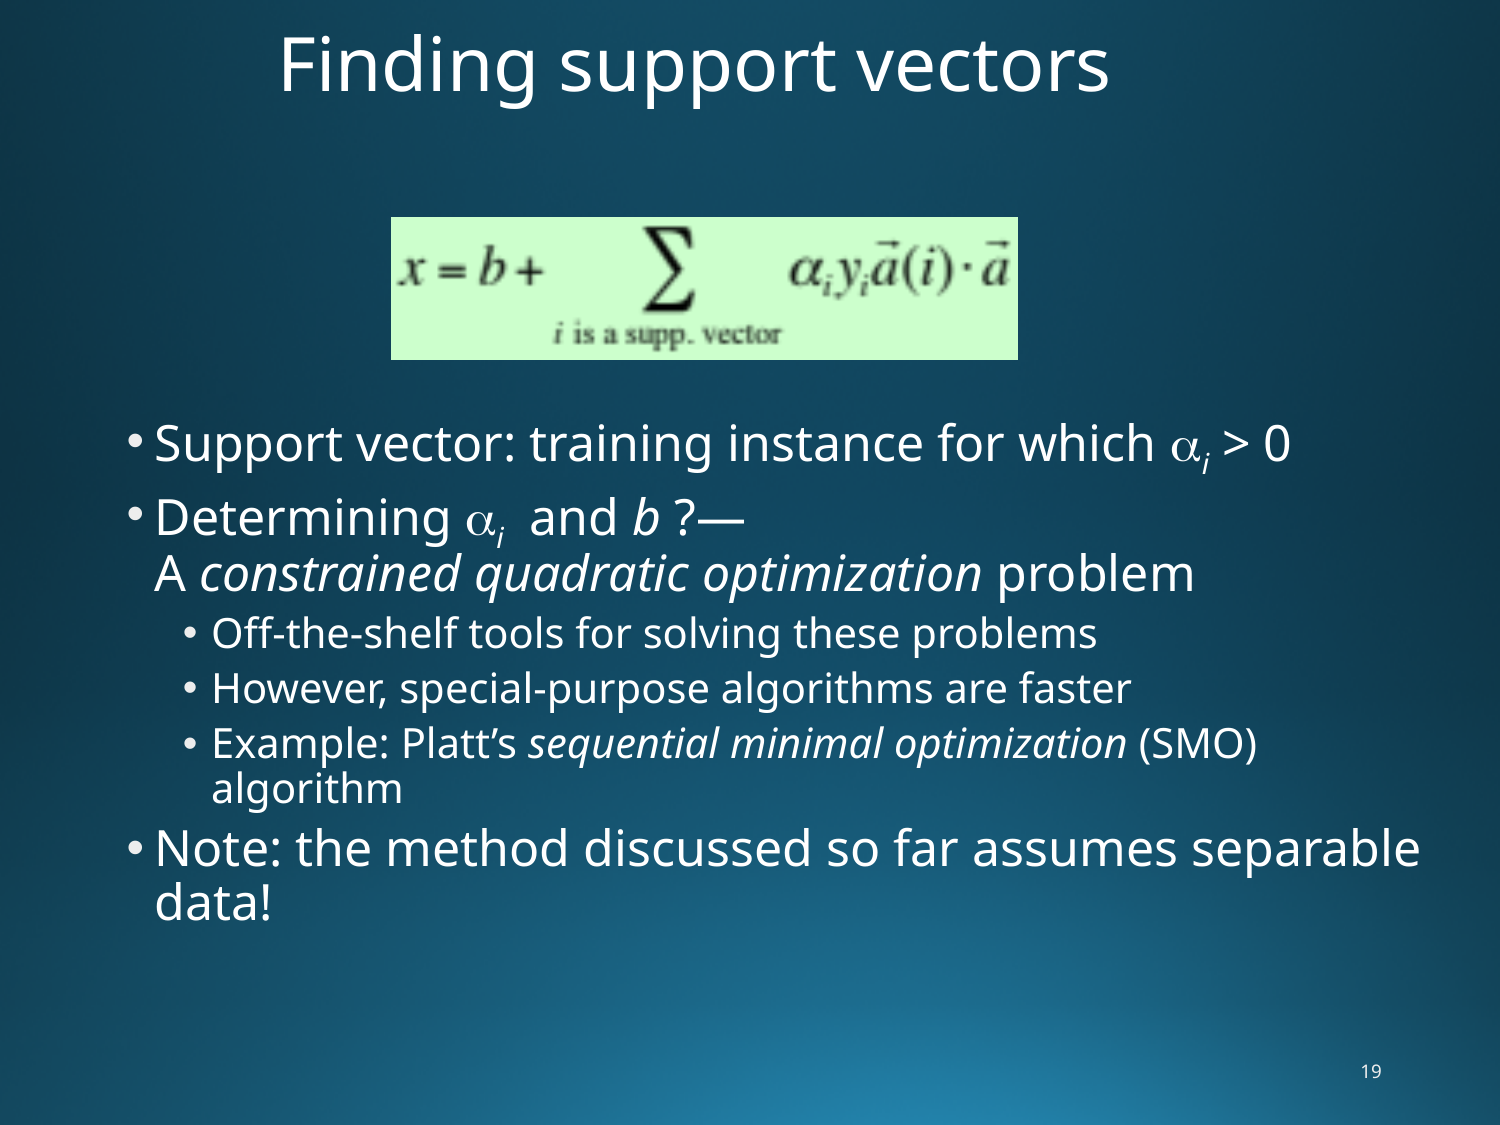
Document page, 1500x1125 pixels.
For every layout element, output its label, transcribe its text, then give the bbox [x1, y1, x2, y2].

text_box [391, 217, 1018, 360]
list Support vector: training instance for which i > 0 Determining i and b ?— A constrained quadratic optimization problem Off-the-shelf tools for solving these problems However, special-purpose algorithms are faster Example: Platt’s sequential minimal optimization (SMO) algorithm Note: the method discussed so far assumes separable data! [111, 405, 1440, 1058]
title Finding support vectors [262, 0, 1500, 148]
picture [0, 0, 1500, 1125]
slide_number 19 [1059, 1058, 1397, 1103]
